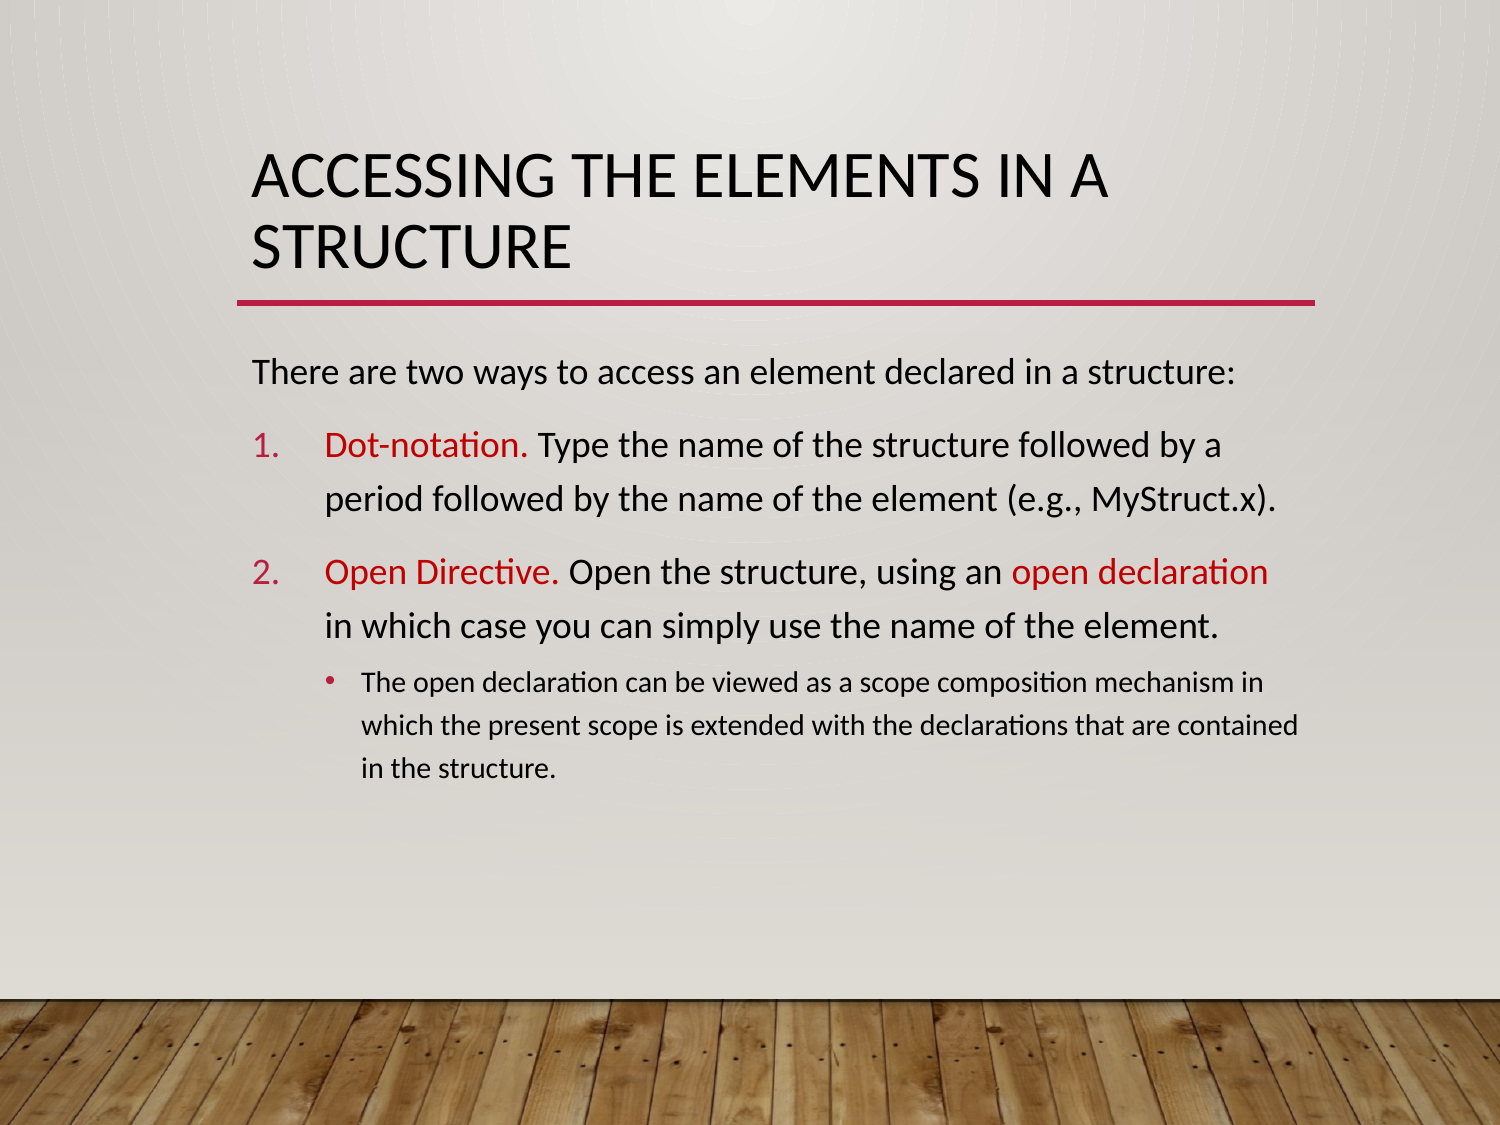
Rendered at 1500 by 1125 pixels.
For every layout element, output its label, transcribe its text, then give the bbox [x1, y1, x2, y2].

list There are two ways to access an element declared in a structure: Dot-notation. Type the name of the structure followed by a period followed by the name of the element (e.g., MyStruct.x). Open Directive. Open the structure, using an open declaration in which case you can simply use the name of the element. The open declaration can be viewed as a scope composition mechanism in which the present scope is extended with the declarations that are contained in the structure. [236, 330, 1315, 897]
title Accessing the elements in a structure [236, 131, 1315, 305]
picture [0, 999, 1500, 1125]
